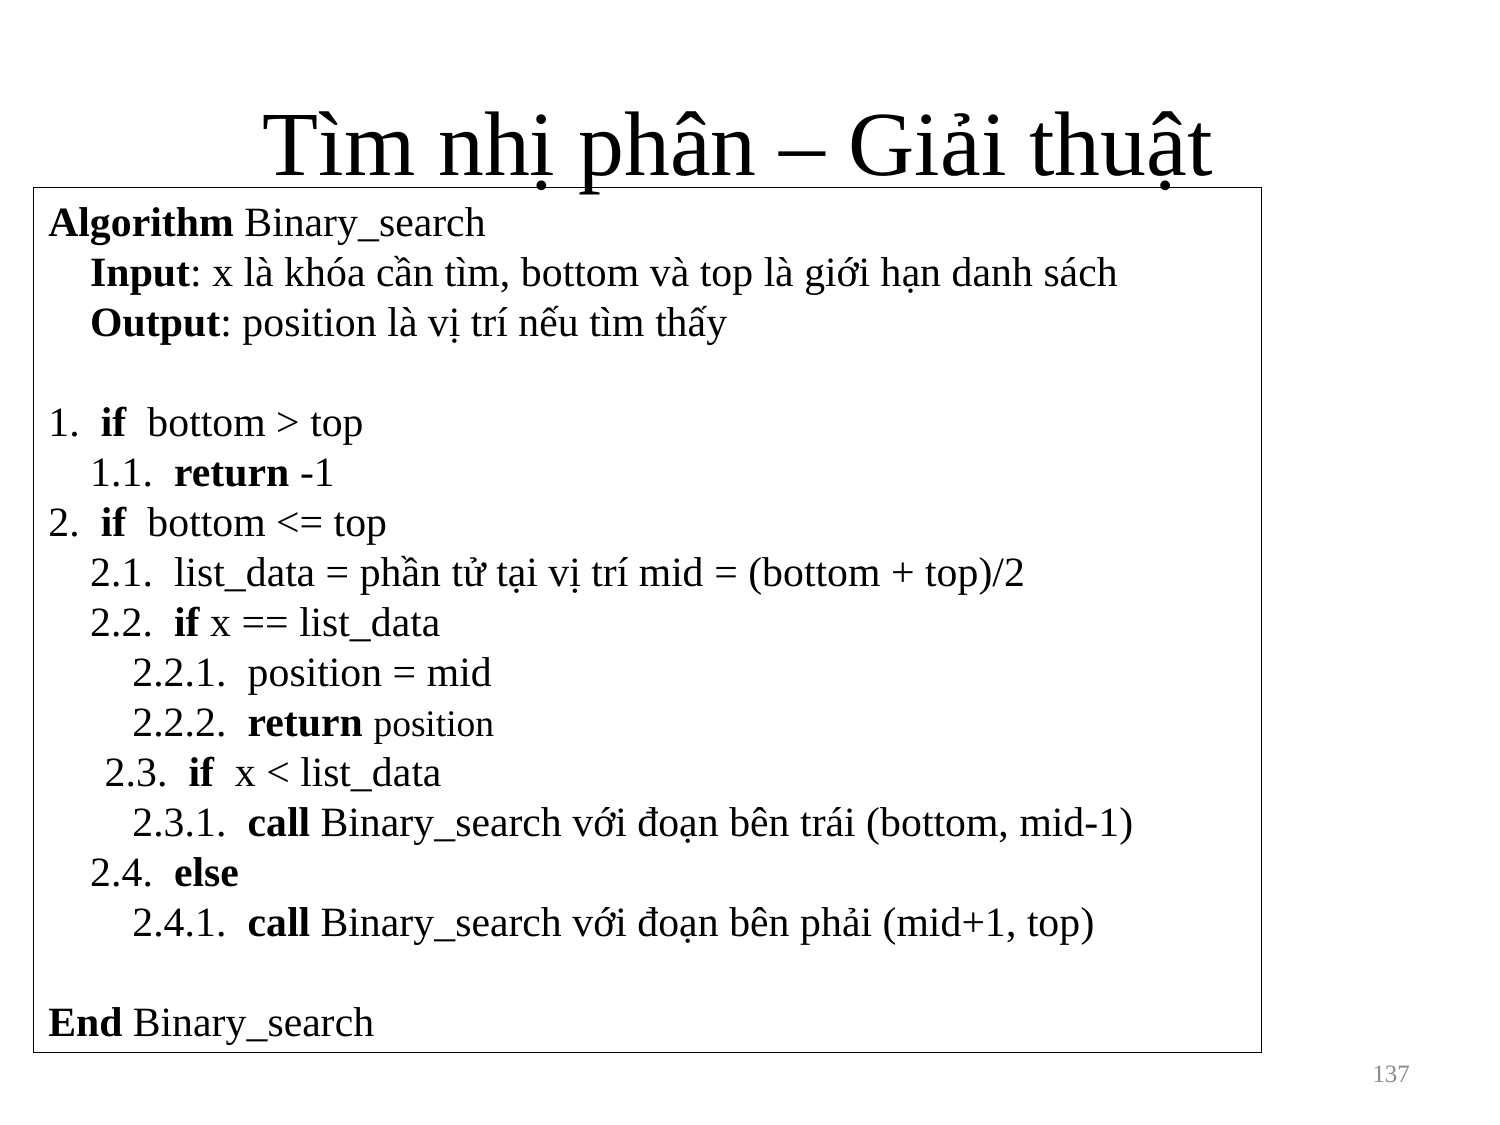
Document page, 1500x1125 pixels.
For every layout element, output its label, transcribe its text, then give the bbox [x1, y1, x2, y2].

slide_number 137 [1074, 1042, 1425, 1103]
title Tìm nhị phân – Giải thuật [75, 45, 1425, 233]
text_box Algorithm Binary_search Input: x là khóa cần tìm, bottom và top là giới hạn danh sách Output: position là vị trí nếu tìm thấy 1. if bottom > top 1.1. return -1 2. if bottom <= top 2.1. list_data = phần tử tại vị trí mid = (bottom + top)/2 2.2. if x == list_data 2.2.1. position = mid 2.2.2. return position 2.3. if x < list_data 2.3.1. call Binary_search với đoạn bên trái (bottom, mid-1) 2.4. else 2.4.1. call Binary_search với đoạn bên phải (mid+1, top) End Binary_search [33, 187, 1262, 1053]
